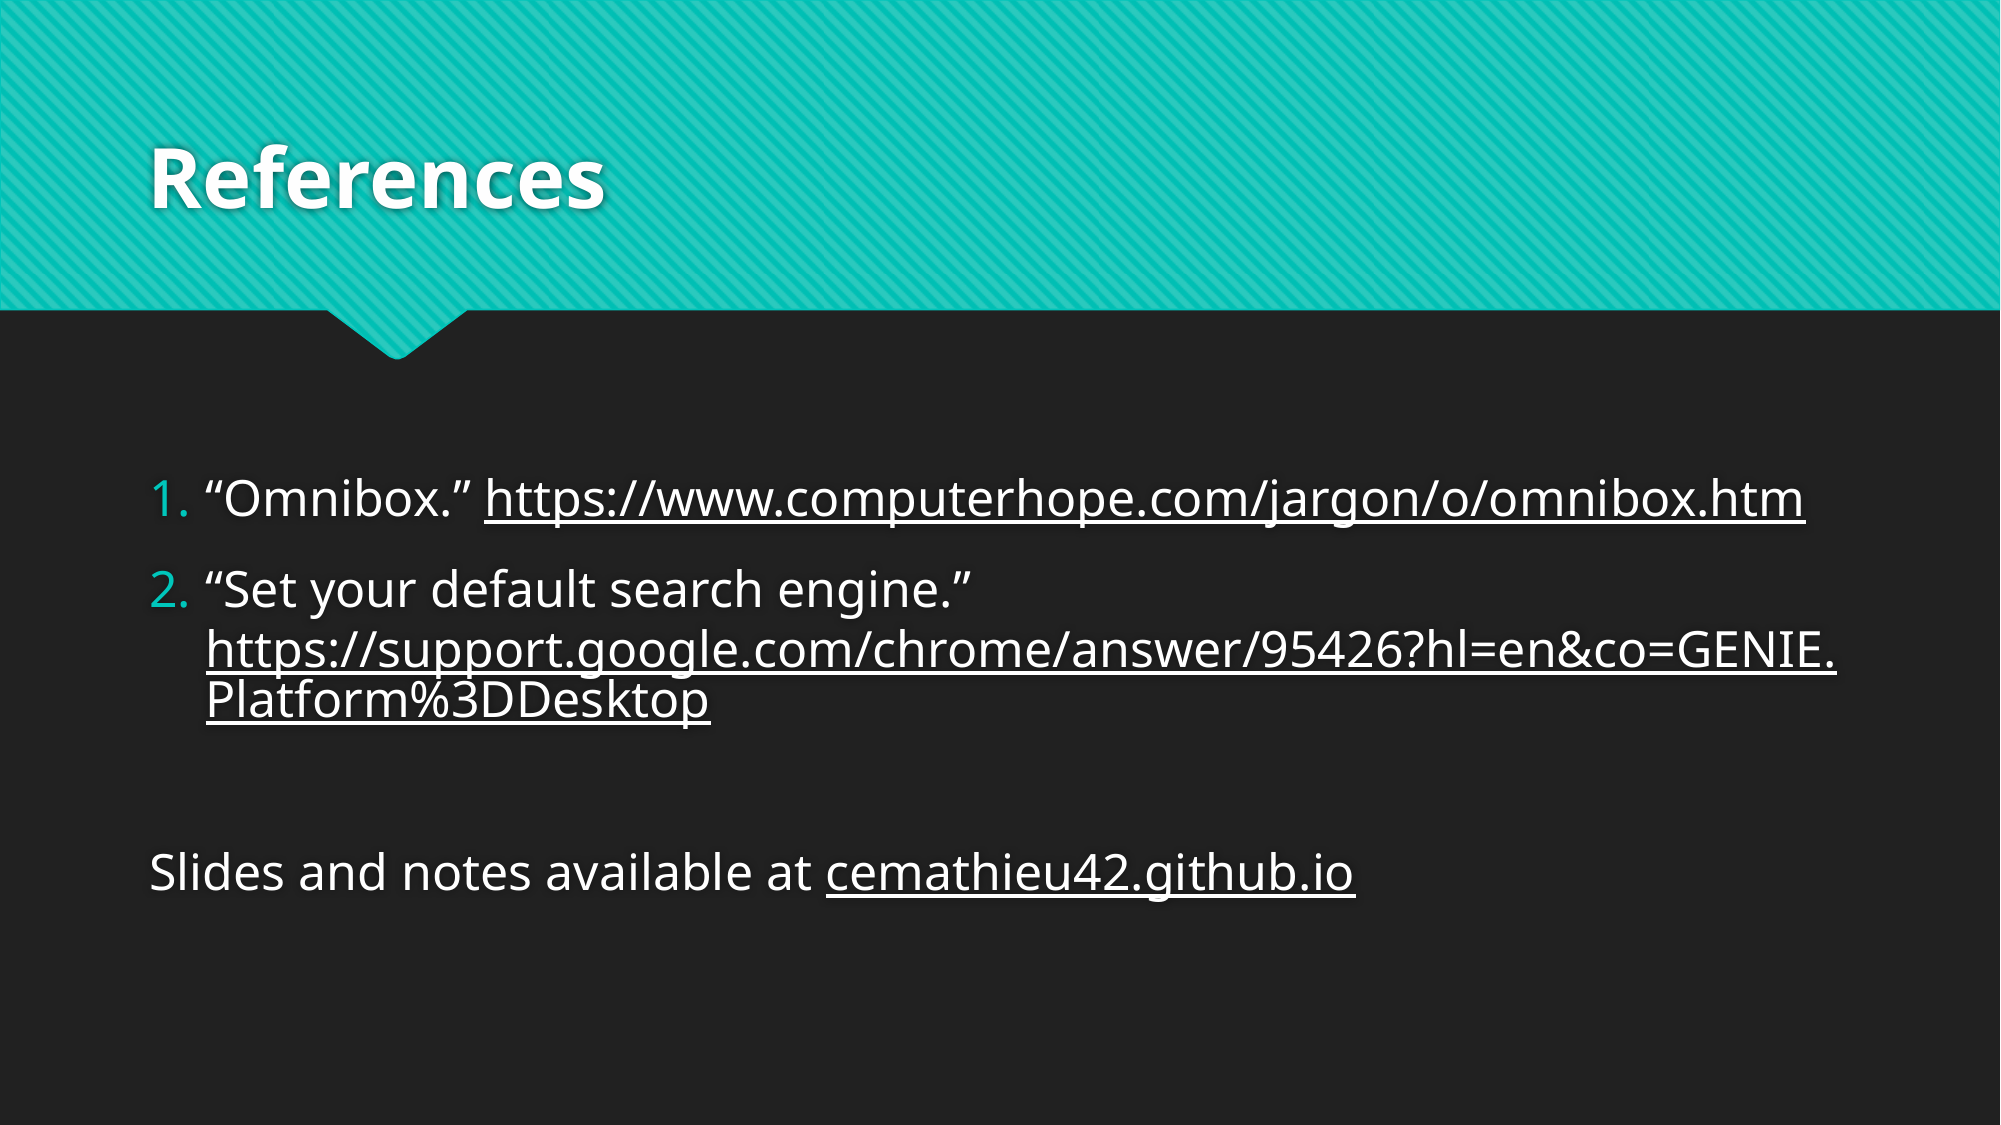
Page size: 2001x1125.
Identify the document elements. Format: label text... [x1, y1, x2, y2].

title References [132, 73, 1868, 233]
list “Omnibox.” https://www.computerhope.com/jargon/o/omnibox.htm “Set your default search engine.” https://support.google.com/chrome/answer/95426?hl=en&co=GENIE.Platform%3DDesktop Slides and notes available at cemathieu42.github.io [134, 364, 1866, 962]
